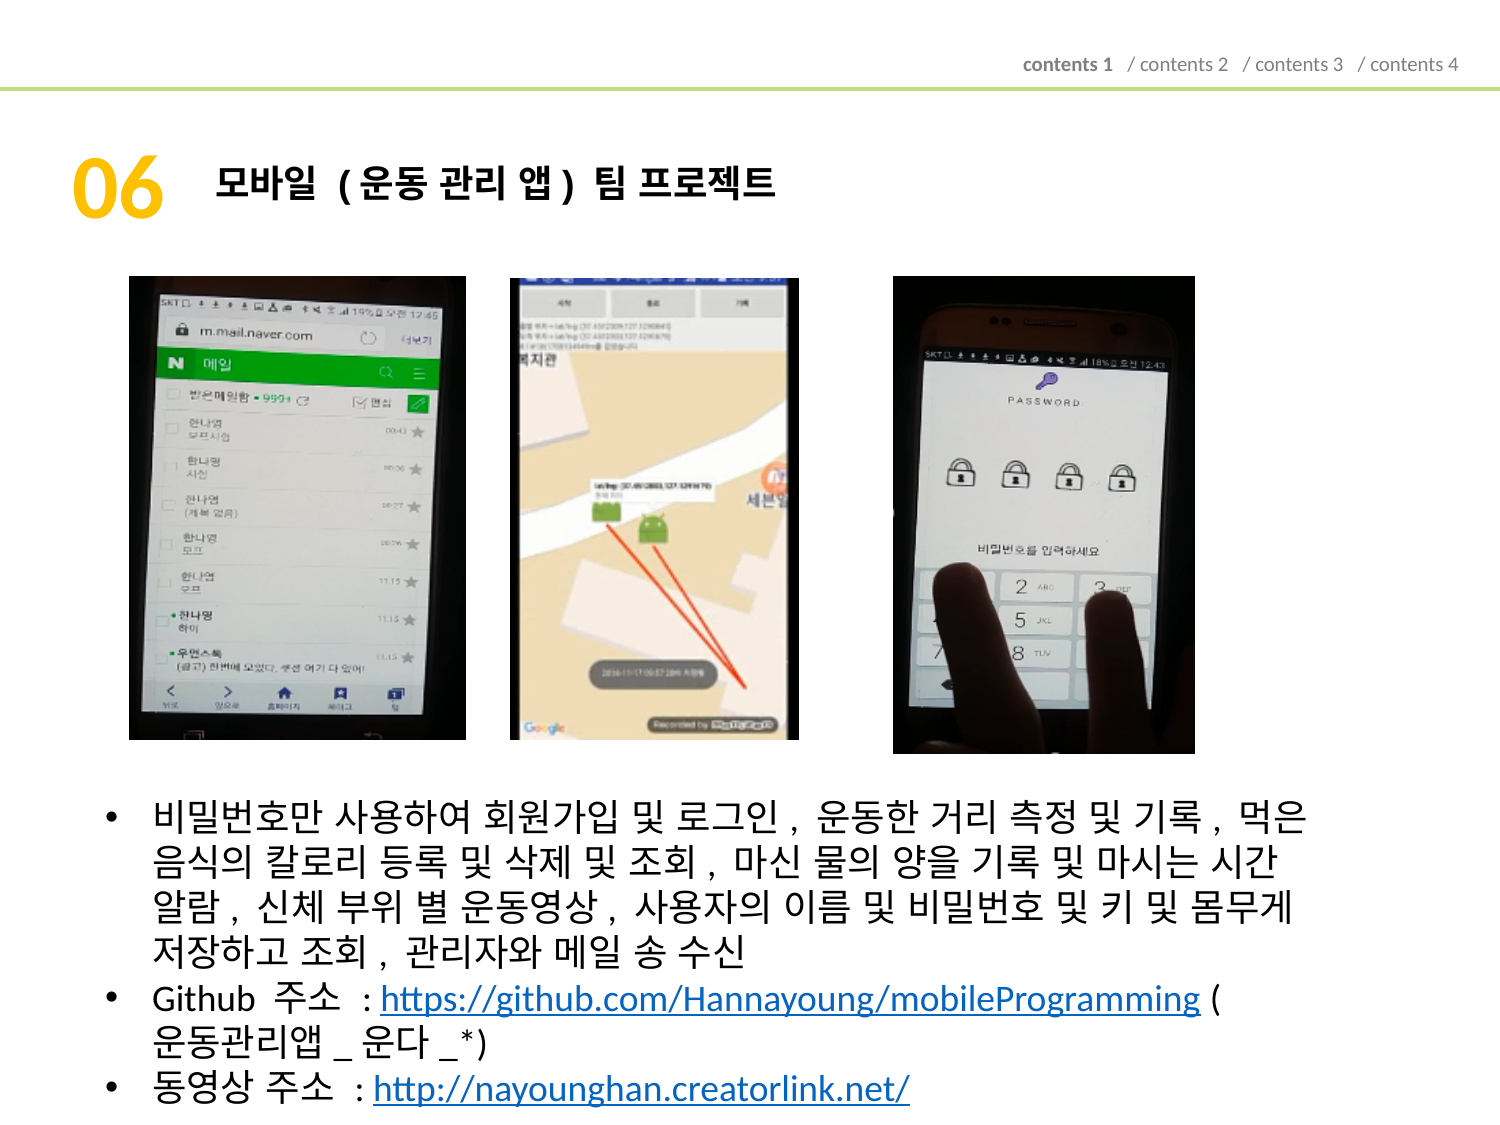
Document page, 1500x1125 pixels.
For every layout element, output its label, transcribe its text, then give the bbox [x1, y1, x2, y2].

picture [893, 276, 1195, 754]
text_box 06 [57, 119, 276, 245]
picture [129, 276, 466, 740]
text_box 비밀번호만 사용하여 회원가입 및 로그인, 운동한 거리 측정 및 기록, 먹은 음식의 칼로리 등록 및 삭제 및 조회, 마신 물의 양을 기록 및 마시는 시간 알람, 신체 부위 별 운동영상, 사용자의 이름 및 비밀번호 및 키 및 몸무게 저장하고 조회, 관리자와 메일 송 수신 Github 주소 : https://github.com/Hannayoung/mobileProgramming (운동관리앱_운다_*) 동영상 주소 : http://nayounghan.creatorlink.net/ [90, 786, 1361, 1116]
picture [510, 278, 799, 740]
text_box contents 1 / contents 2 / contents 3 / contents 4 [919, 43, 1474, 83]
text_box 모바일 (운동 관리 앱) 팀 프로젝트 [200, 152, 1016, 213]
